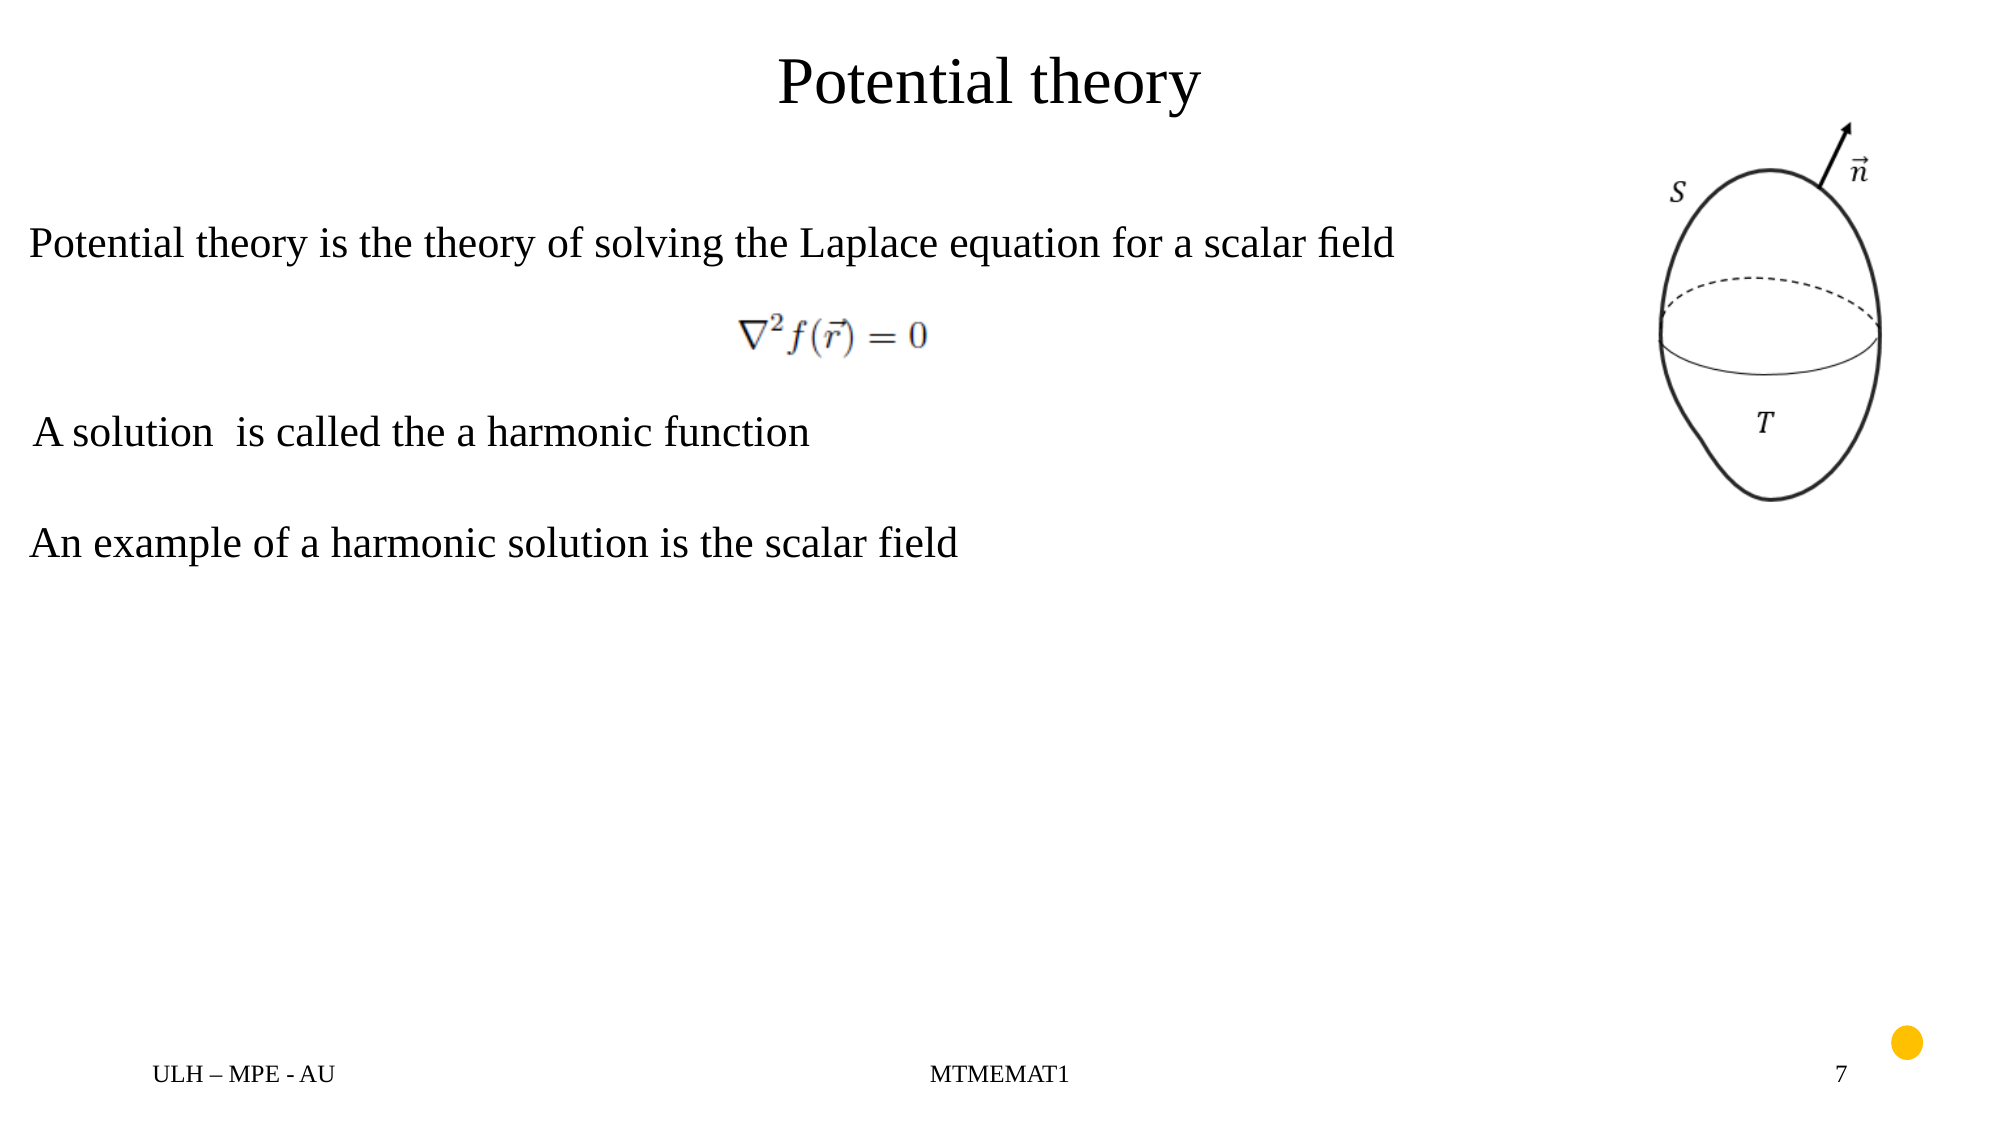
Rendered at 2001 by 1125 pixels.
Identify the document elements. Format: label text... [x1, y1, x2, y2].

picture [720, 293, 948, 369]
footer MTMEMAT1 [662, 1042, 1338, 1103]
text_box [1890, 1024, 1925, 1062]
slide_number ULH – MPE - AU [137, 1042, 588, 1103]
title Potential theory [46, 19, 1934, 144]
slide_number 7 [1412, 1042, 1863, 1103]
picture [1621, 107, 1899, 515]
